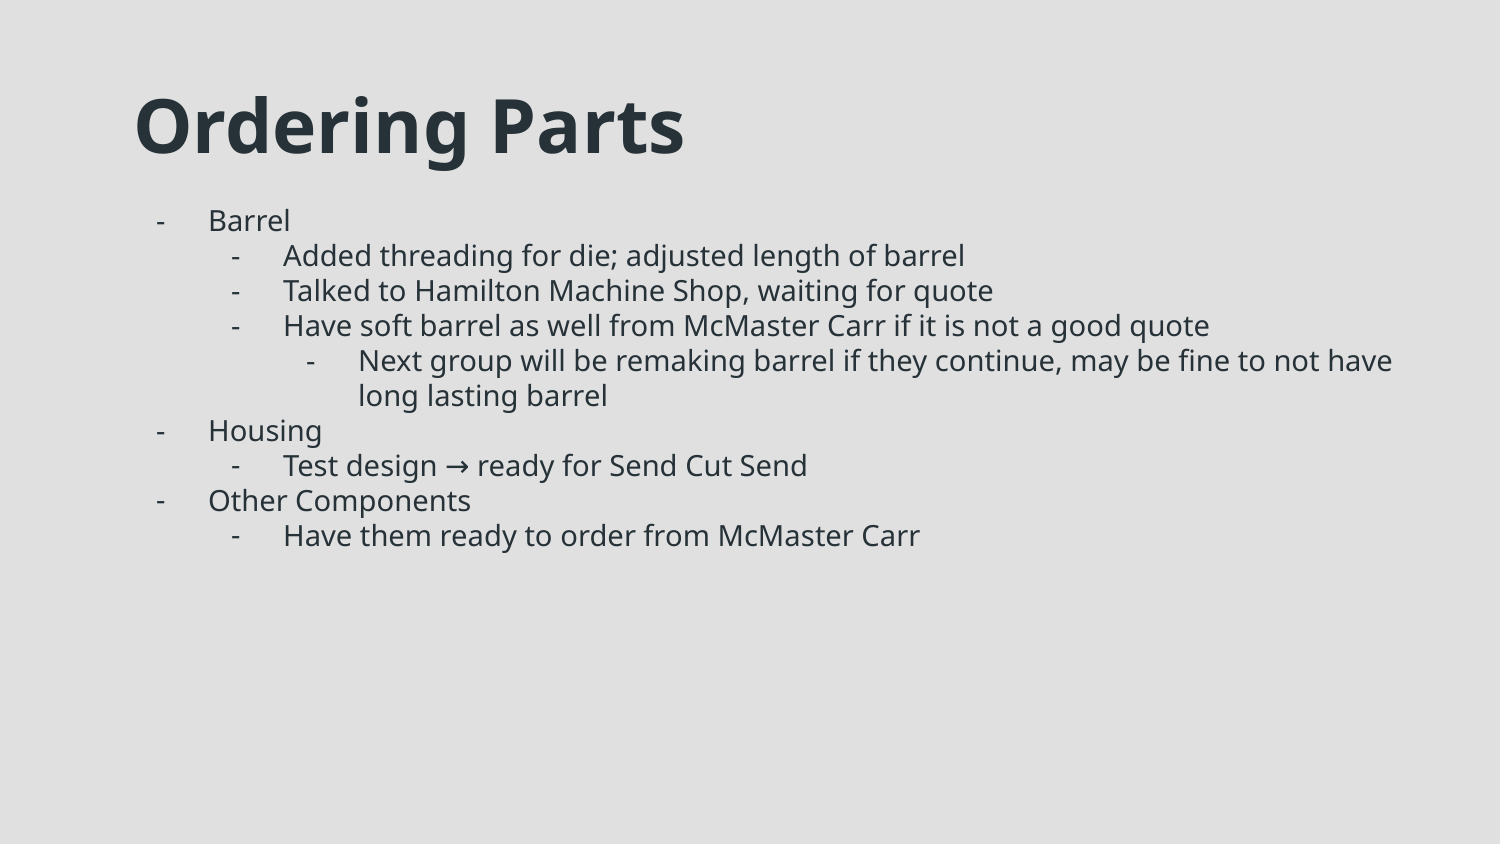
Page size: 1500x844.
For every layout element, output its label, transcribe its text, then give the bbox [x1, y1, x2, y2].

title Ordering Parts [118, 63, 1382, 165]
list Barrel Added threading for die; adjusted length of barrel Talked to Hamilton Machine Shop, waiting for quote Have soft barrel as well from McMaster Carr if it is not a good quote Next group will be remaking barrel if they continue, may be fine to not have long lasting barrel Housing Test design → ready for Send Cut Send Other Components Have them ready to order from McMaster Carr [118, 187, 1426, 756]
